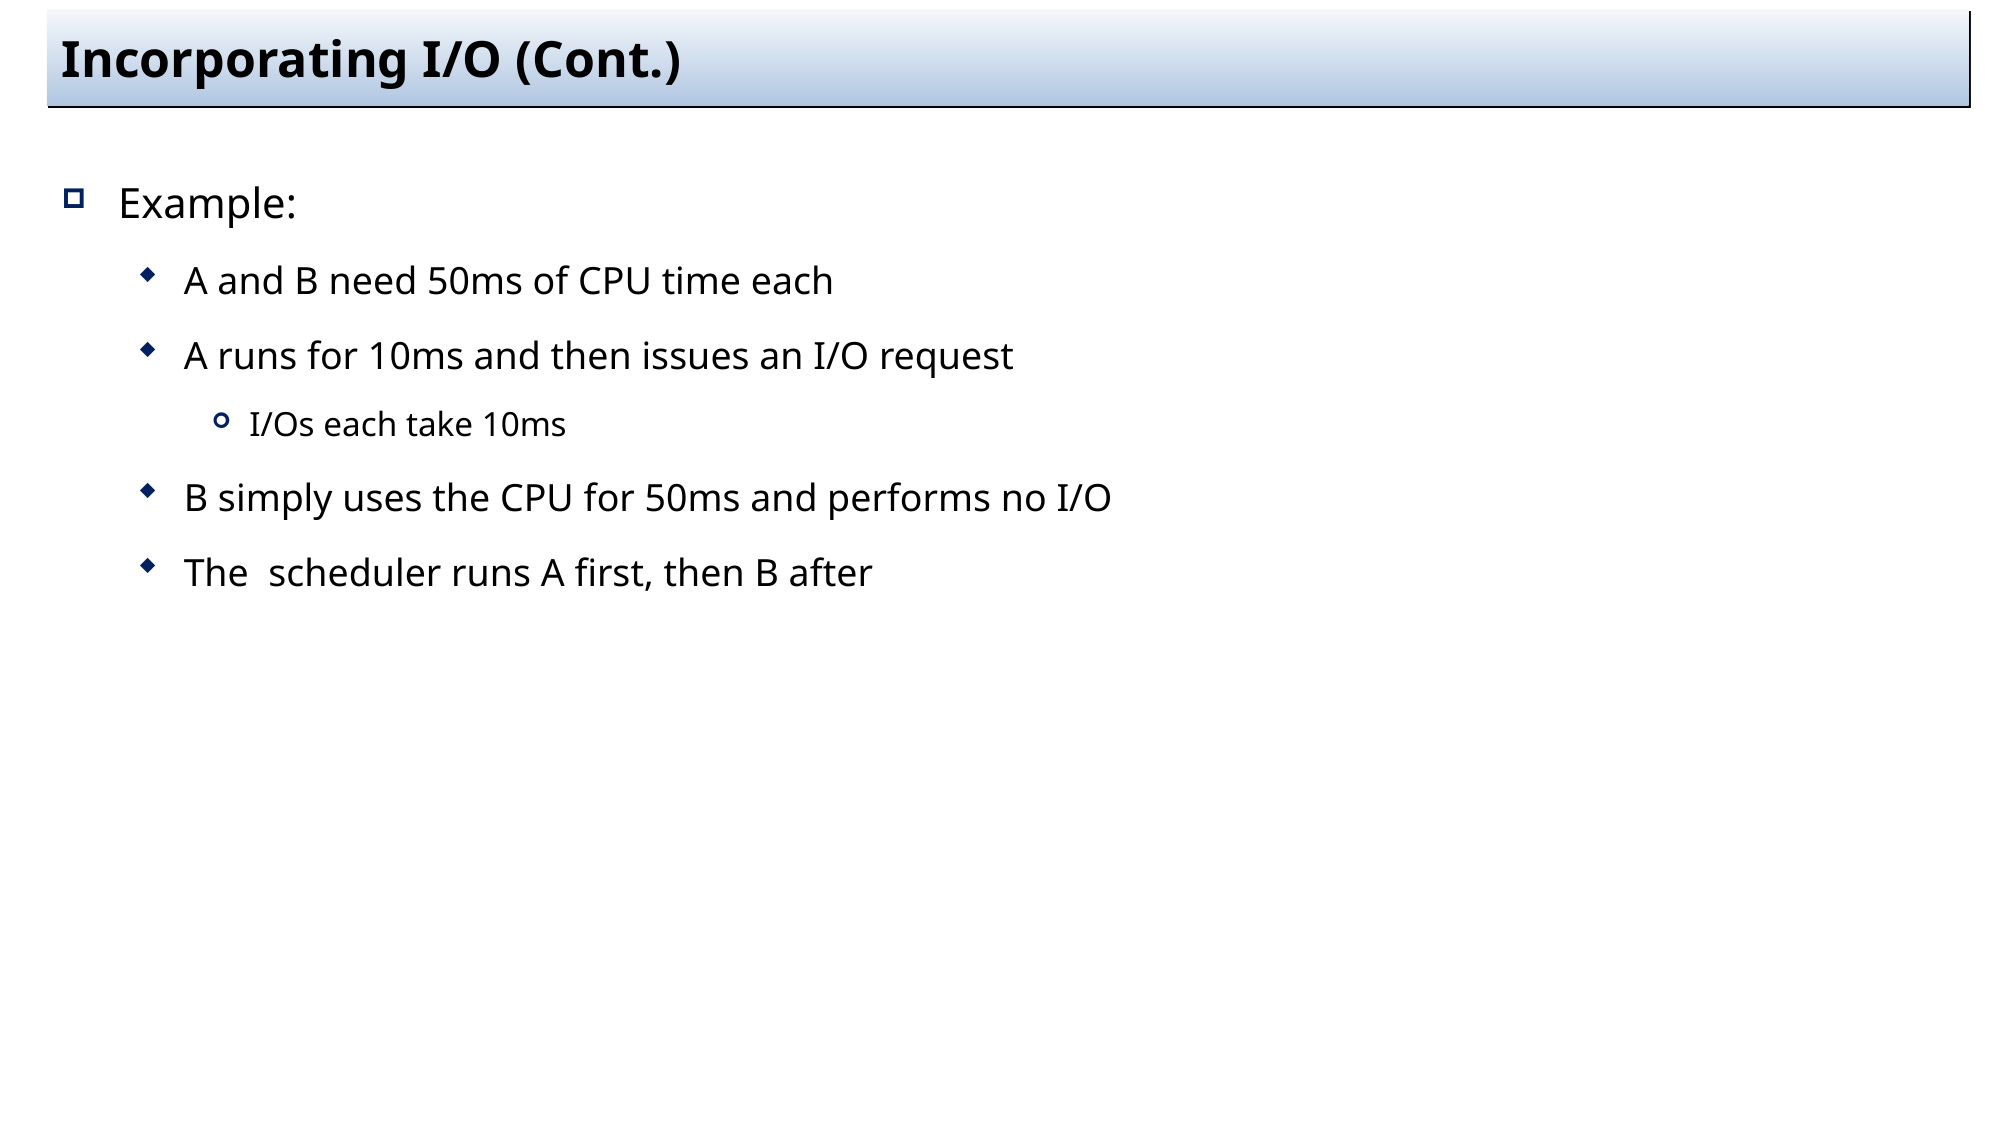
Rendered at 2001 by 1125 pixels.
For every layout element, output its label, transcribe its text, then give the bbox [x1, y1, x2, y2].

title Incorporating I/O (Cont.) [46, 8, 1969, 106]
list Example: A and B need 50ms of CPU time each A runs for 10ms and then issues an I/O request I/Os each take 10ms B simply uses the CPU for 50ms and performs no I/O The scheduler runs A first, then B after [46, 144, 1969, 1048]
